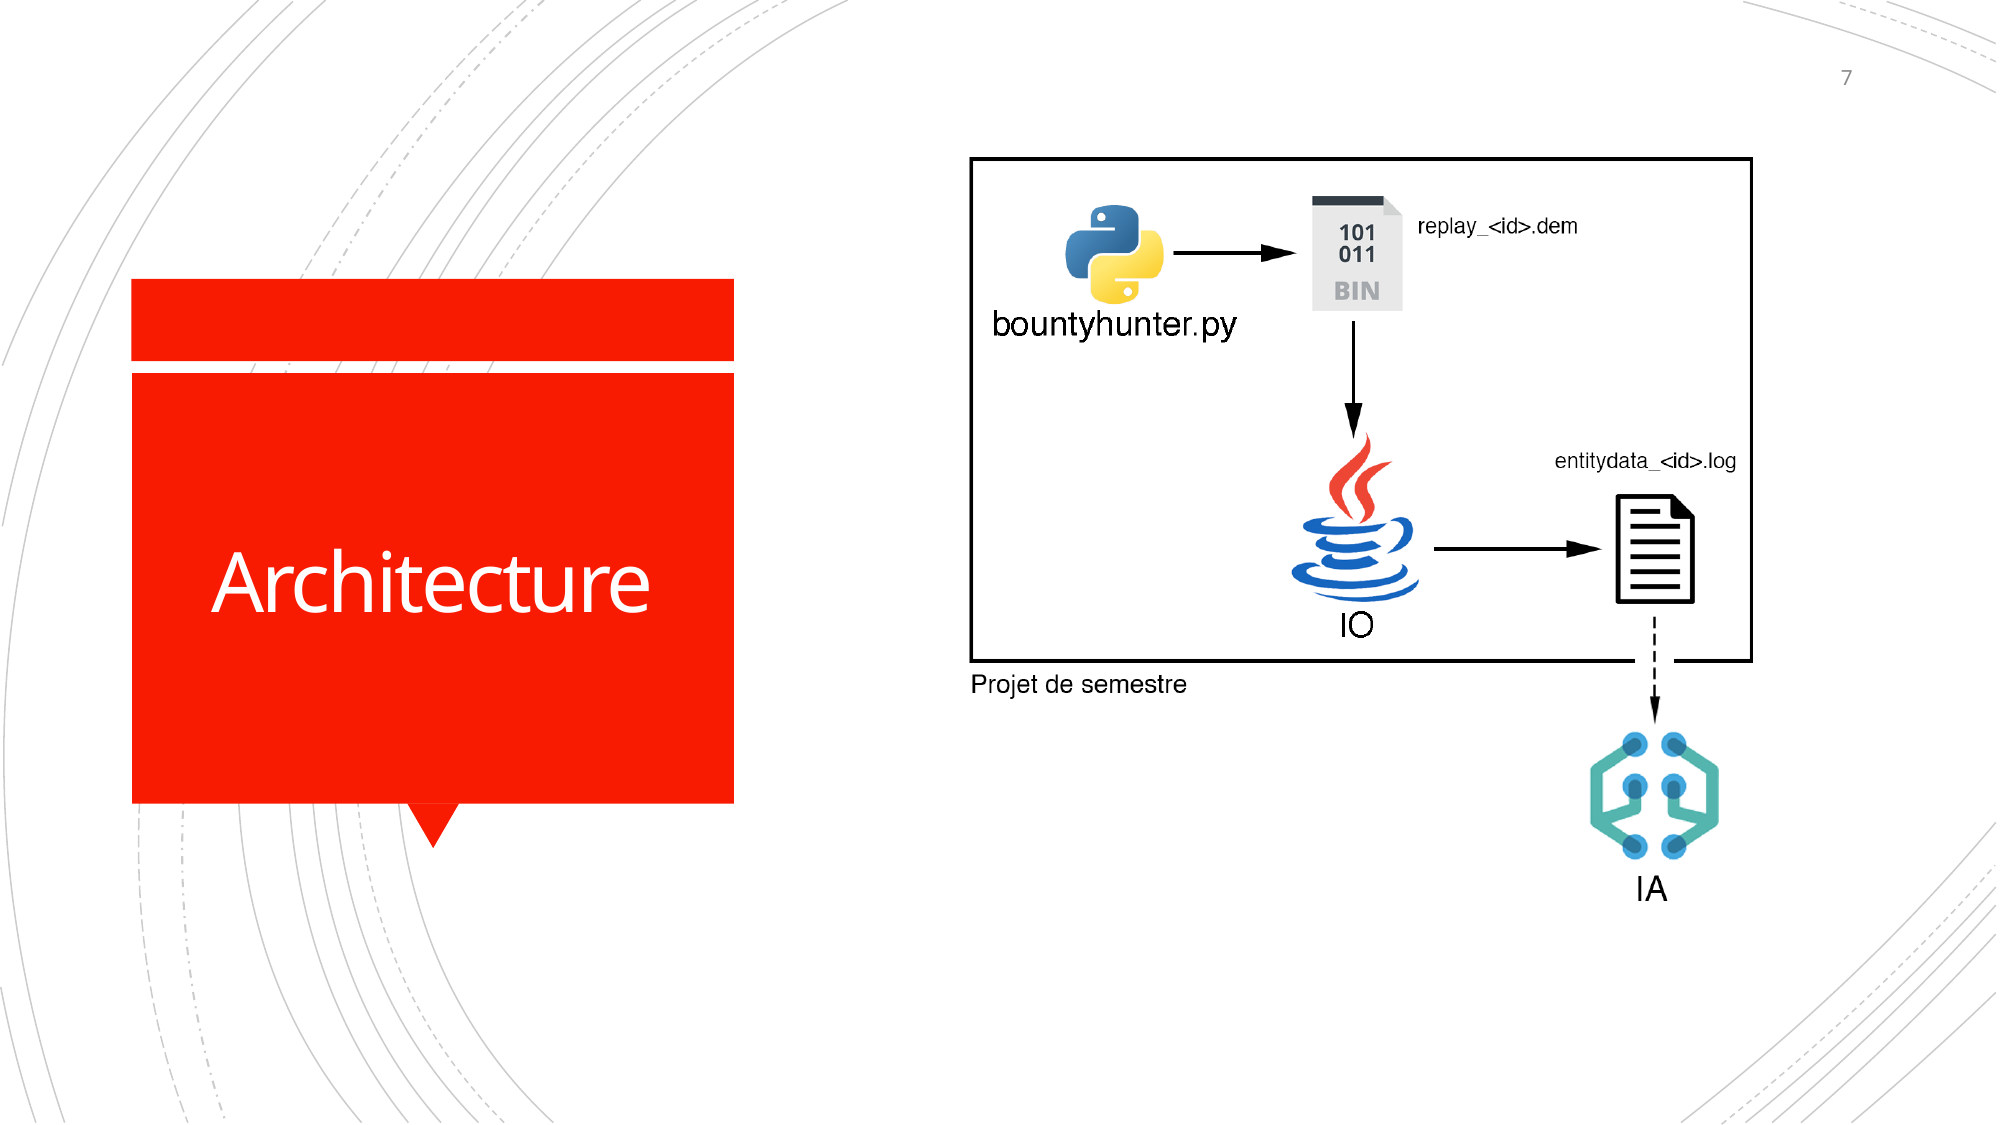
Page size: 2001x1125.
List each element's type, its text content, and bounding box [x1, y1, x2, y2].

title Architecture [145, 385, 720, 789]
slide_number 6 [1717, 52, 1868, 105]
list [924, 131, 1786, 993]
